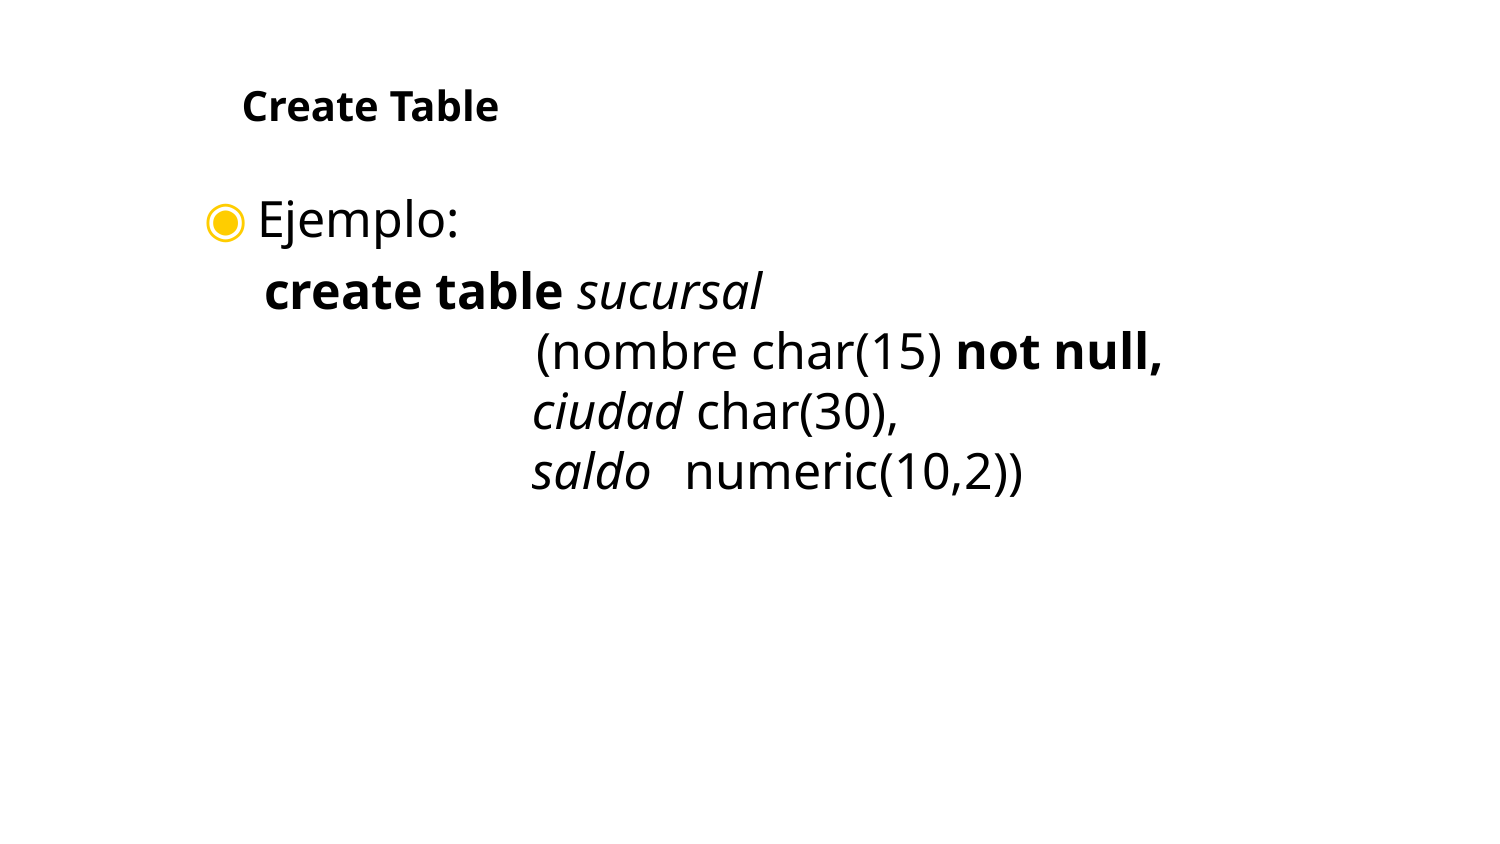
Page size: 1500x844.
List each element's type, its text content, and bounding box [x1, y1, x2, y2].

list Ejemplo: create table sucursal (nombre char(15) not null, ciudad char(30), saldo numeric(10,2)) [171, 172, 1287, 729]
title Create Table [226, 69, 1344, 141]
